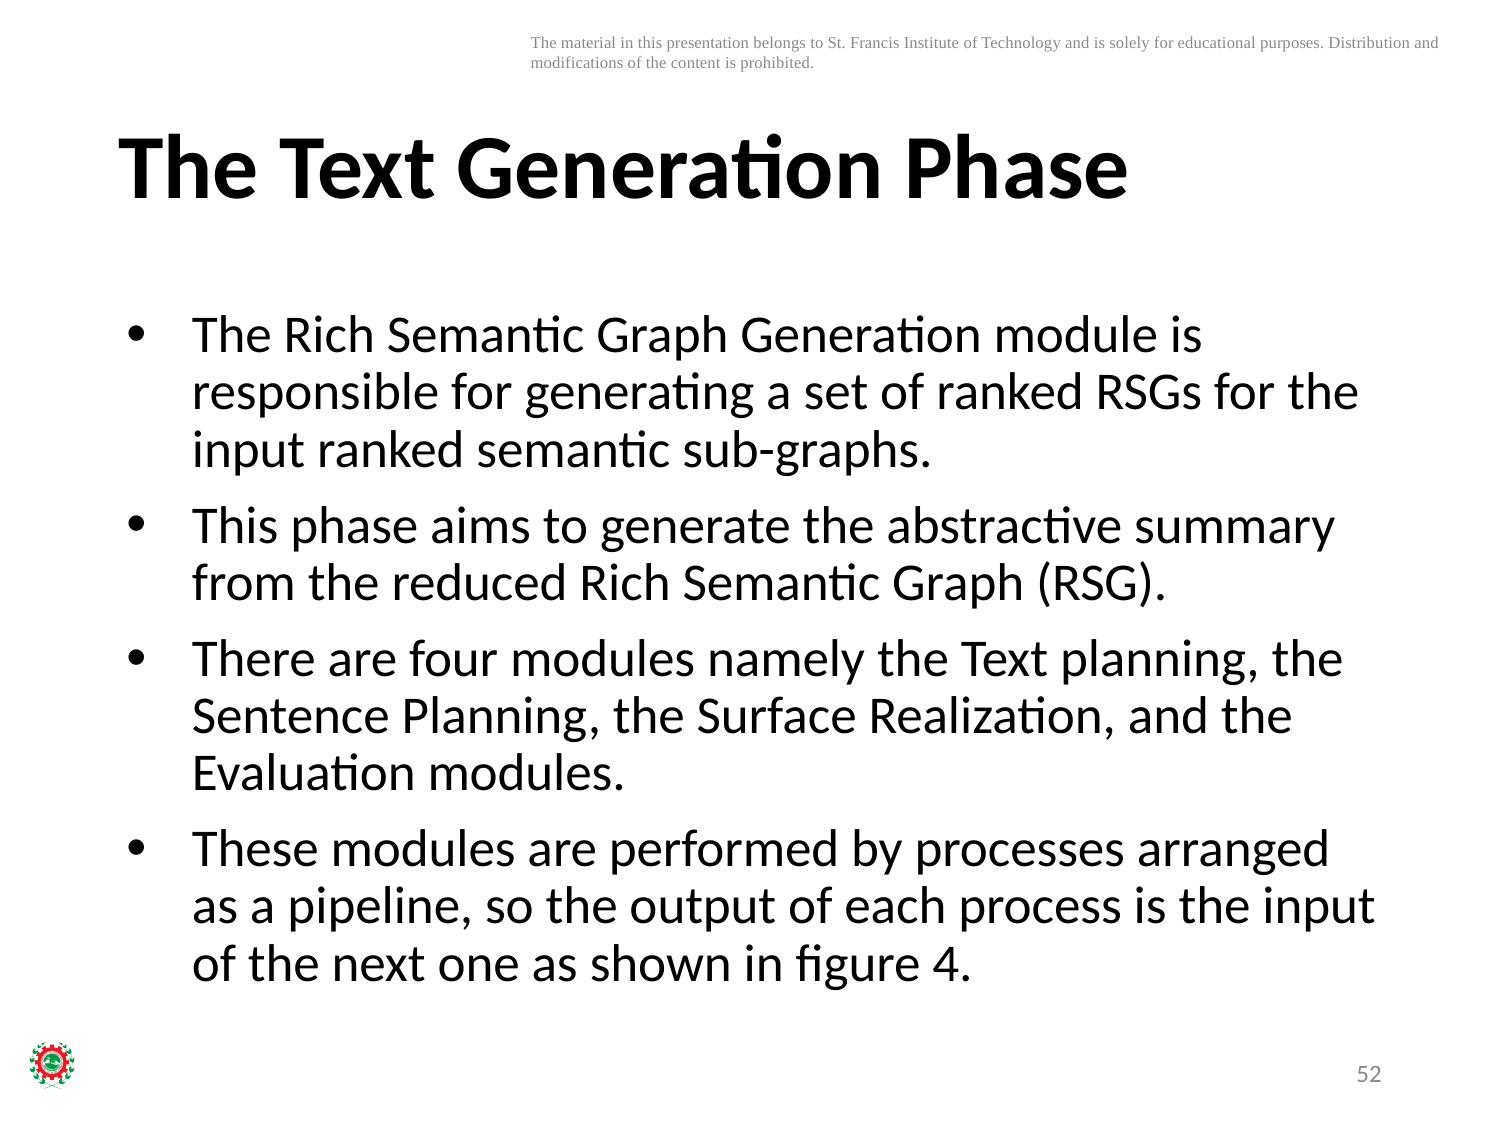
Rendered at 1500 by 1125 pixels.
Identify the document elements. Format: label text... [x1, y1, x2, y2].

slide_number 52 [1059, 1042, 1397, 1103]
picture [29, 1042, 75, 1089]
list The Rich Semantic Graph Generation module is responsible for generating a set of ranked RSGs for the input ranked semantic sub-graphs. This phase aims to generate the abstractive summary from the reduced Rich Semantic Graph (RSG). There are four modules namely the Text planning, the Sentence Planning, the Surface Realization, and the Evaluation modules. These modules are performed by processes arranged as a pipeline, so the output of each process is the input of the next one as shown in figure 4. [103, 299, 1397, 1014]
title The Text Generation Phase [103, 59, 1397, 278]
